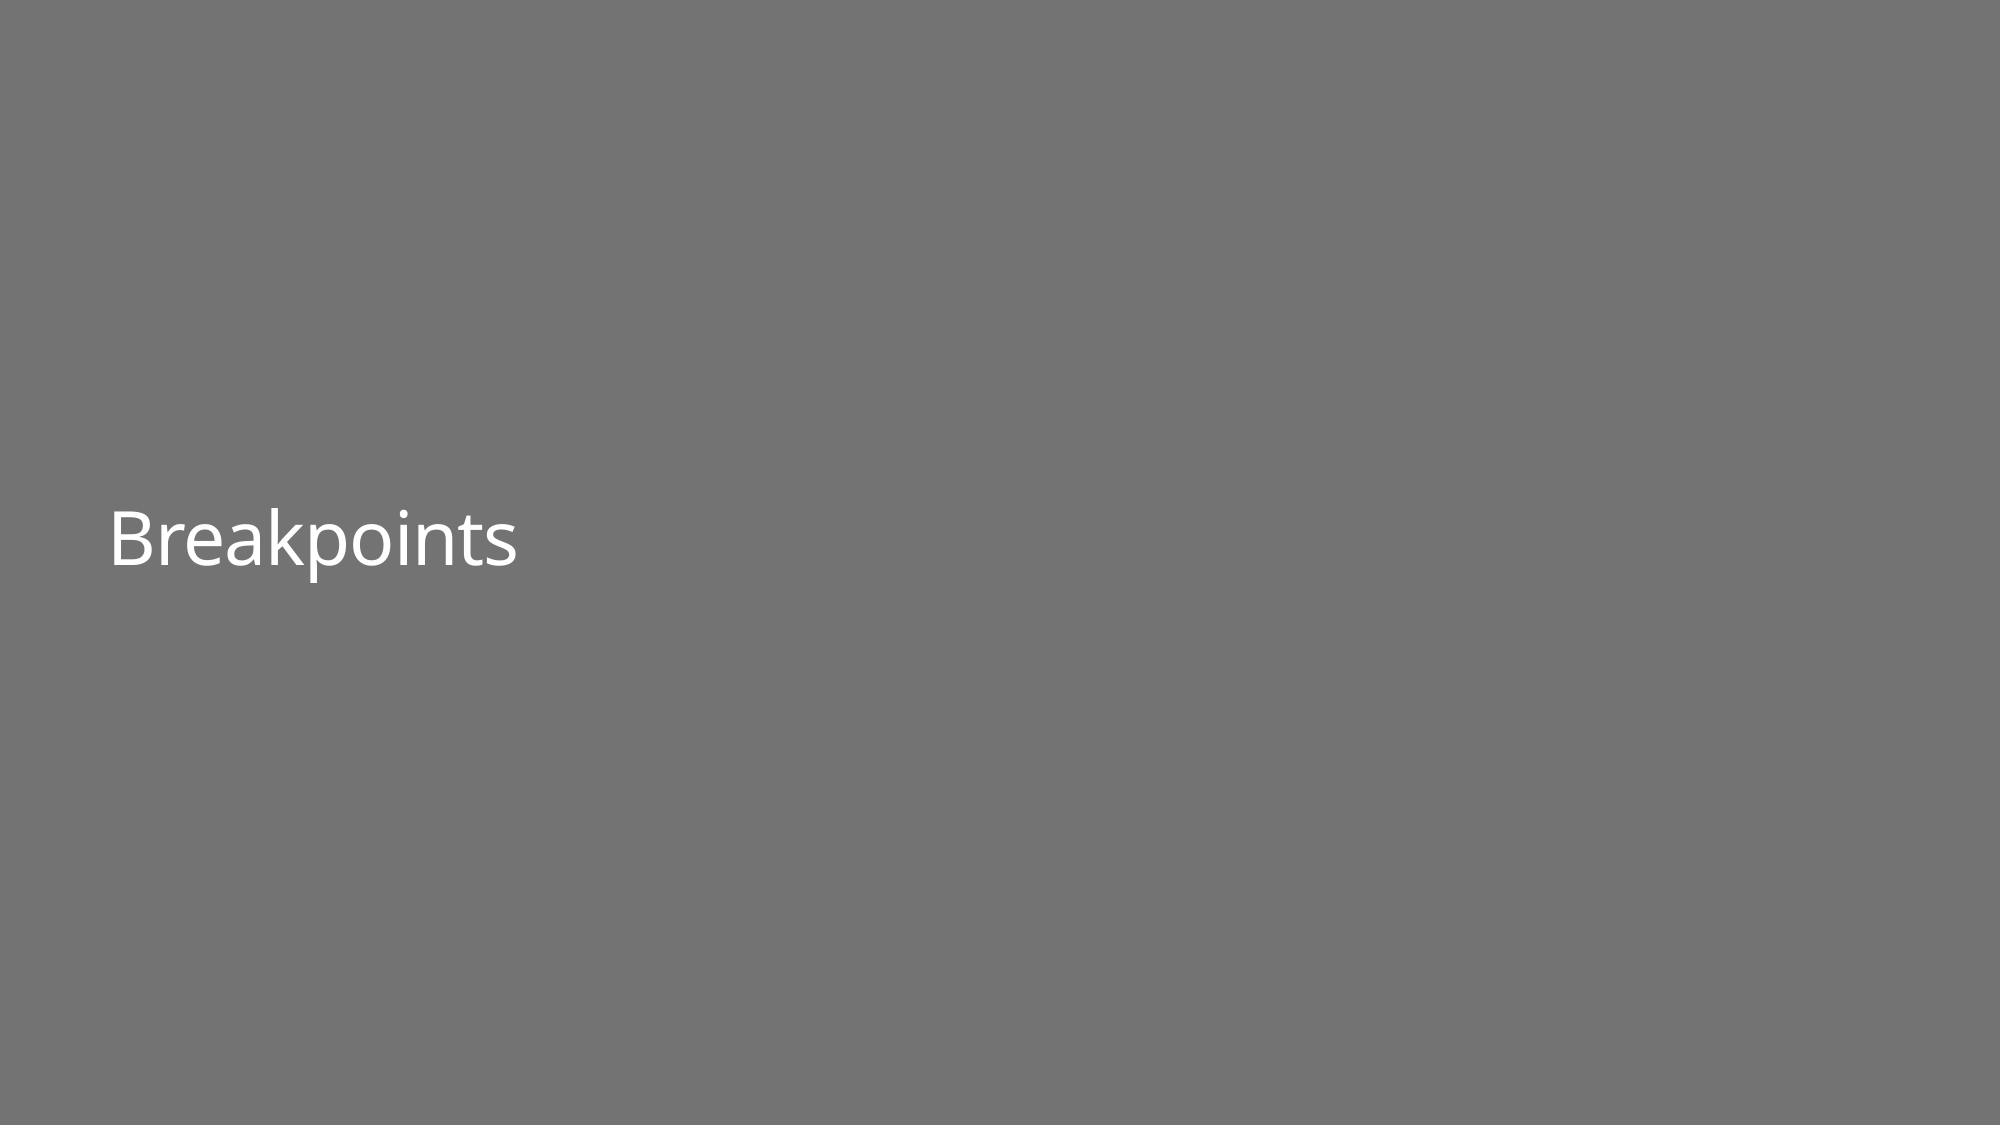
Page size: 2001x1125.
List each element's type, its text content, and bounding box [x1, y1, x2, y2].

title Breakpoints [107, 488, 1587, 588]
